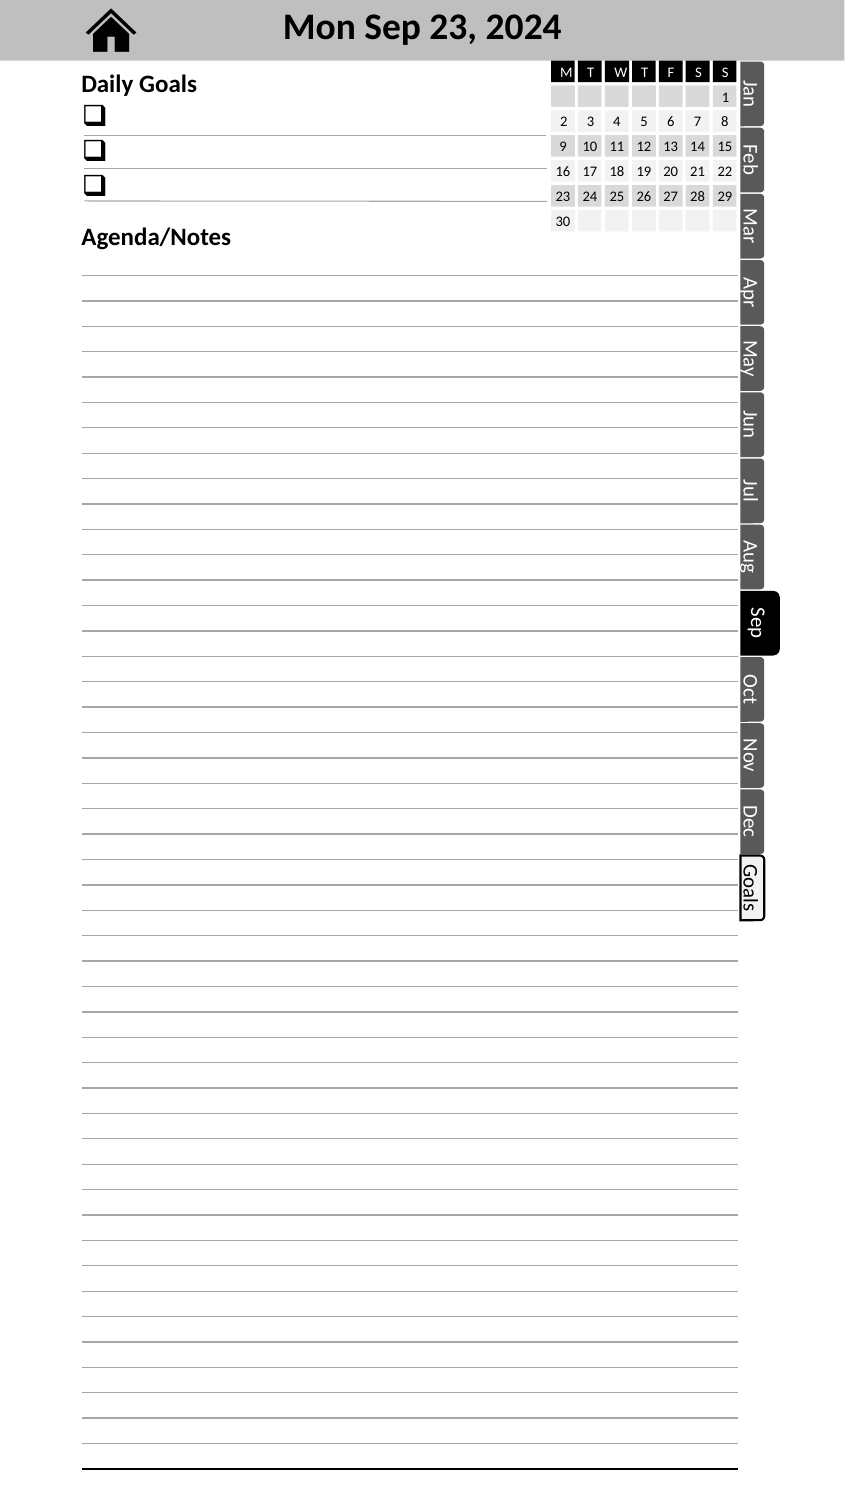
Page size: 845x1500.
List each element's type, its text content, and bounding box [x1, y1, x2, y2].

picture [82, 1, 140, 59]
list Mon Sep 23, 2024 [190, 0, 655, 61]
